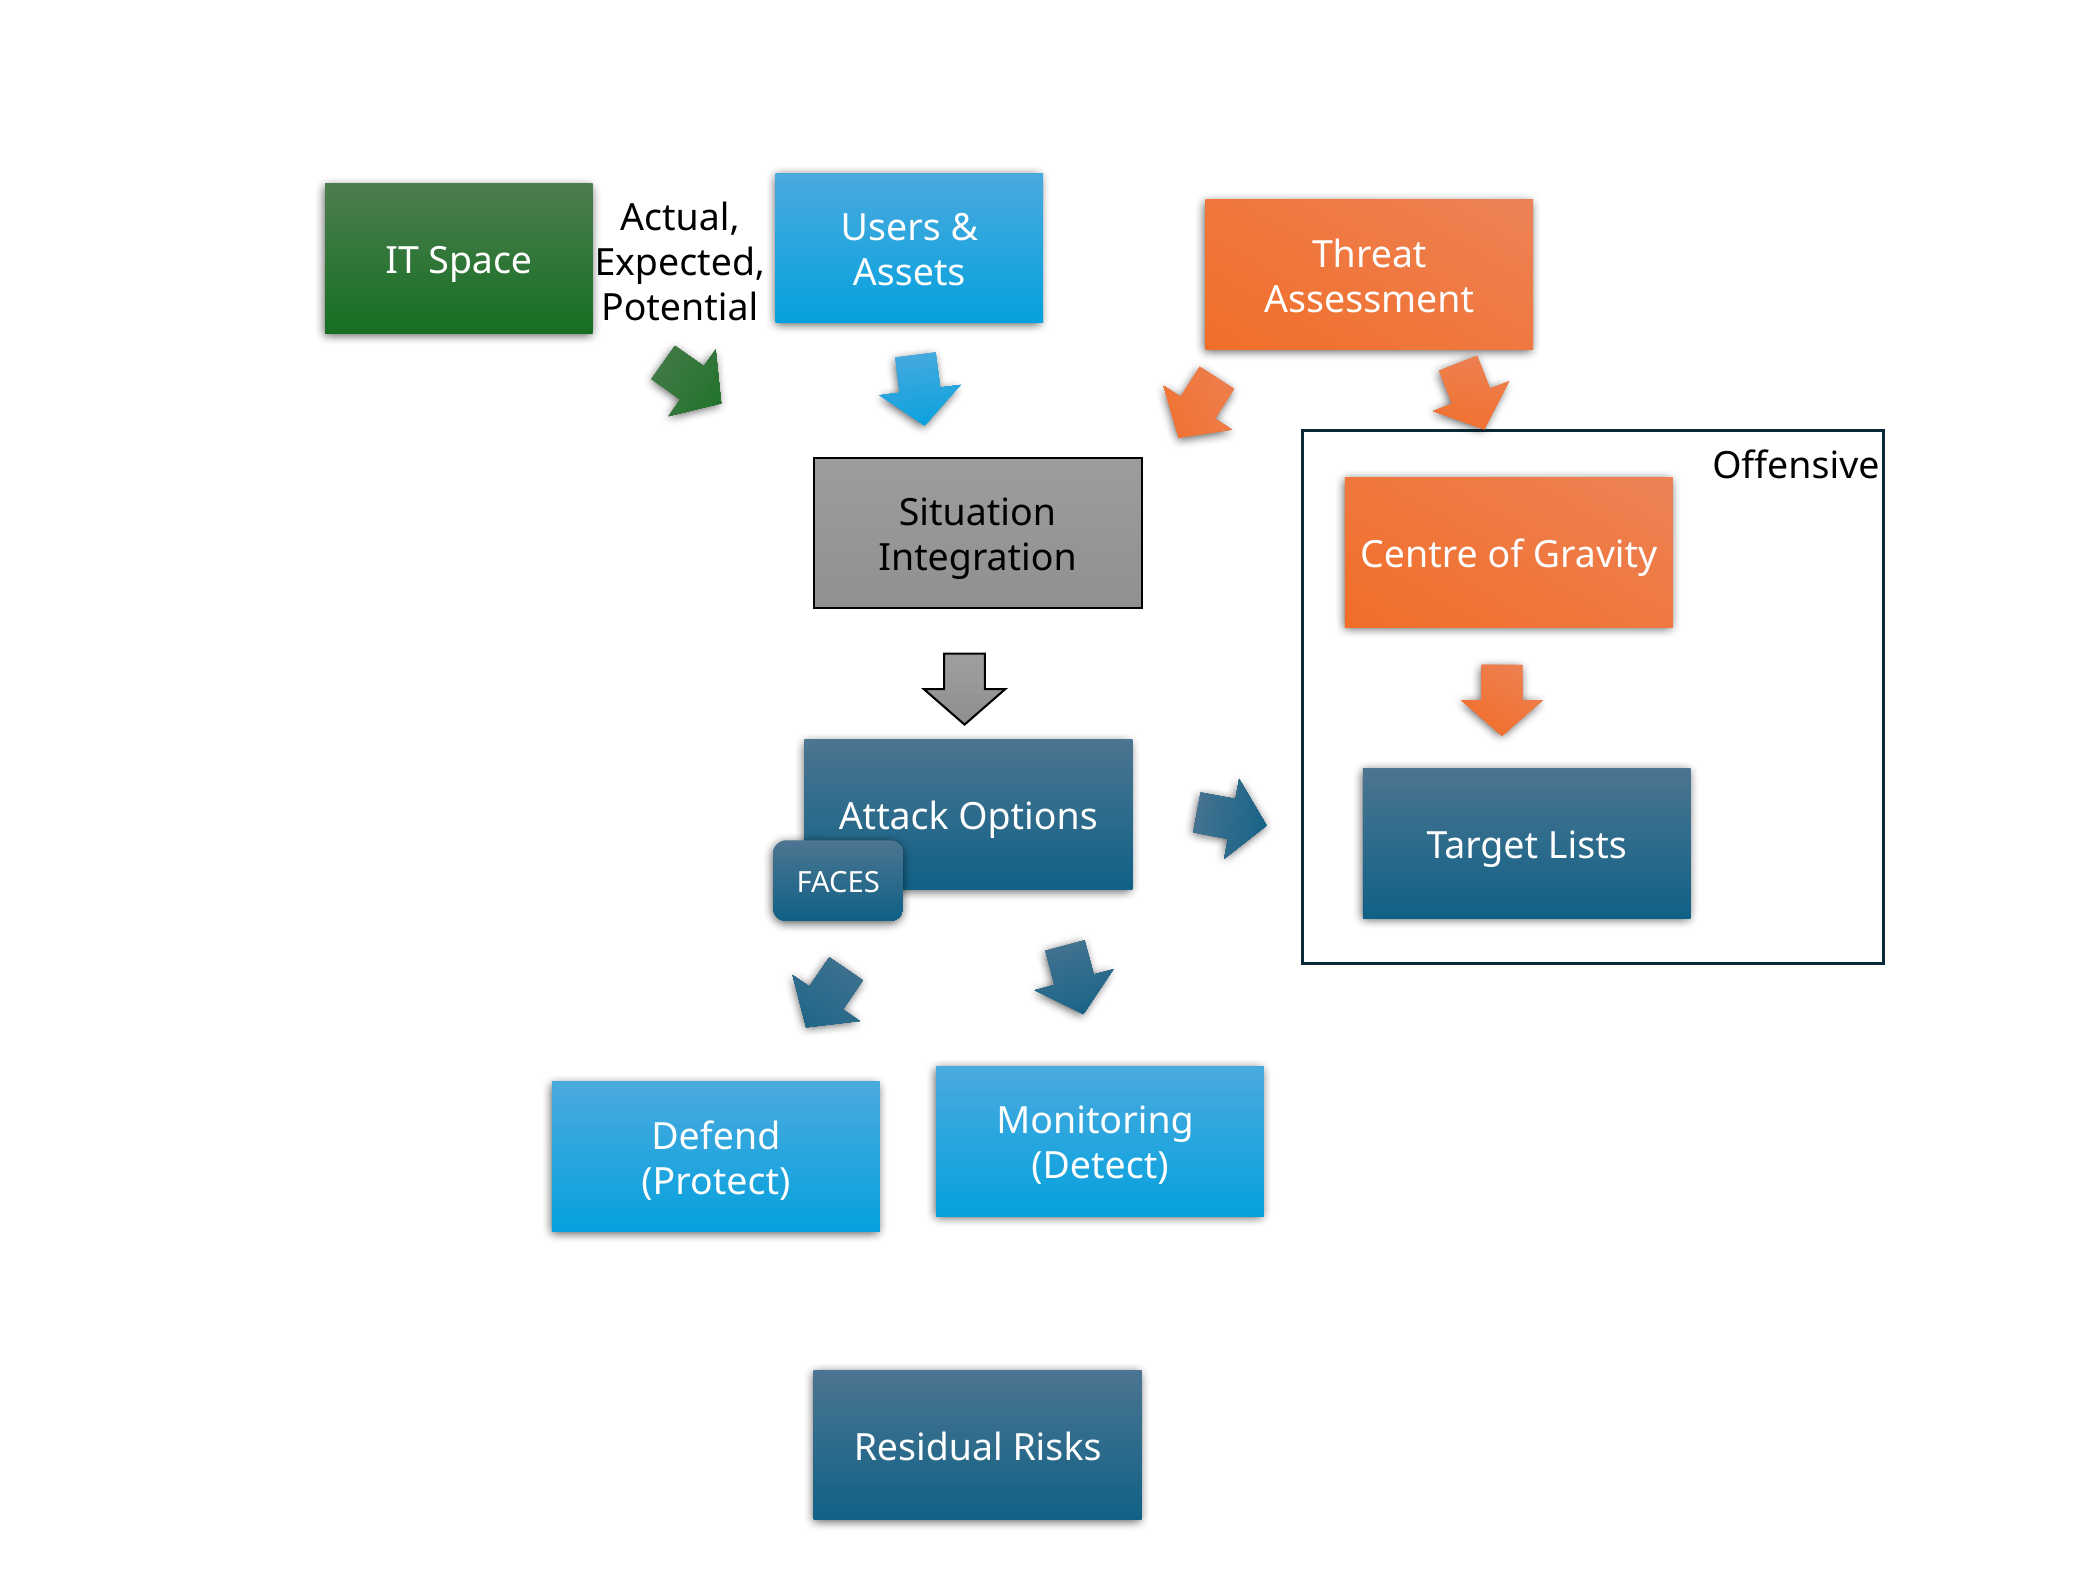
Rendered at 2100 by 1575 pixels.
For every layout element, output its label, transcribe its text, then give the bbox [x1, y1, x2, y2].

text_box Target Lists [1362, 768, 1691, 919]
text_box Residual Risks [813, 1370, 1142, 1520]
text_box IT Space [325, 183, 593, 334]
text_box Threat Assessment [1205, 199, 1534, 350]
text_box FACES [773, 840, 904, 921]
text_box Users & Assets [775, 173, 1044, 323]
text_box [792, 957, 863, 1028]
text_box Defend (Protect) [551, 1081, 880, 1232]
text_box [651, 345, 722, 417]
text_box Centre of Gravity [1344, 477, 1673, 628]
text_box [1433, 355, 1510, 430]
text_box [921, 652, 1008, 726]
text_box [879, 352, 961, 426]
text_box [1034, 940, 1114, 1015]
text_box [1163, 366, 1235, 438]
text_box Situation Integration [813, 457, 1143, 609]
text_box Attack Options [804, 739, 1133, 890]
text_box Offensive [1697, 434, 1895, 494]
text_box Monitoring (Detect) [936, 1066, 1264, 1217]
text_box Actual, Expected, Potential [579, 185, 780, 336]
text_box [1301, 429, 1885, 965]
text_box [1461, 664, 1543, 736]
text_box [1193, 778, 1267, 859]
